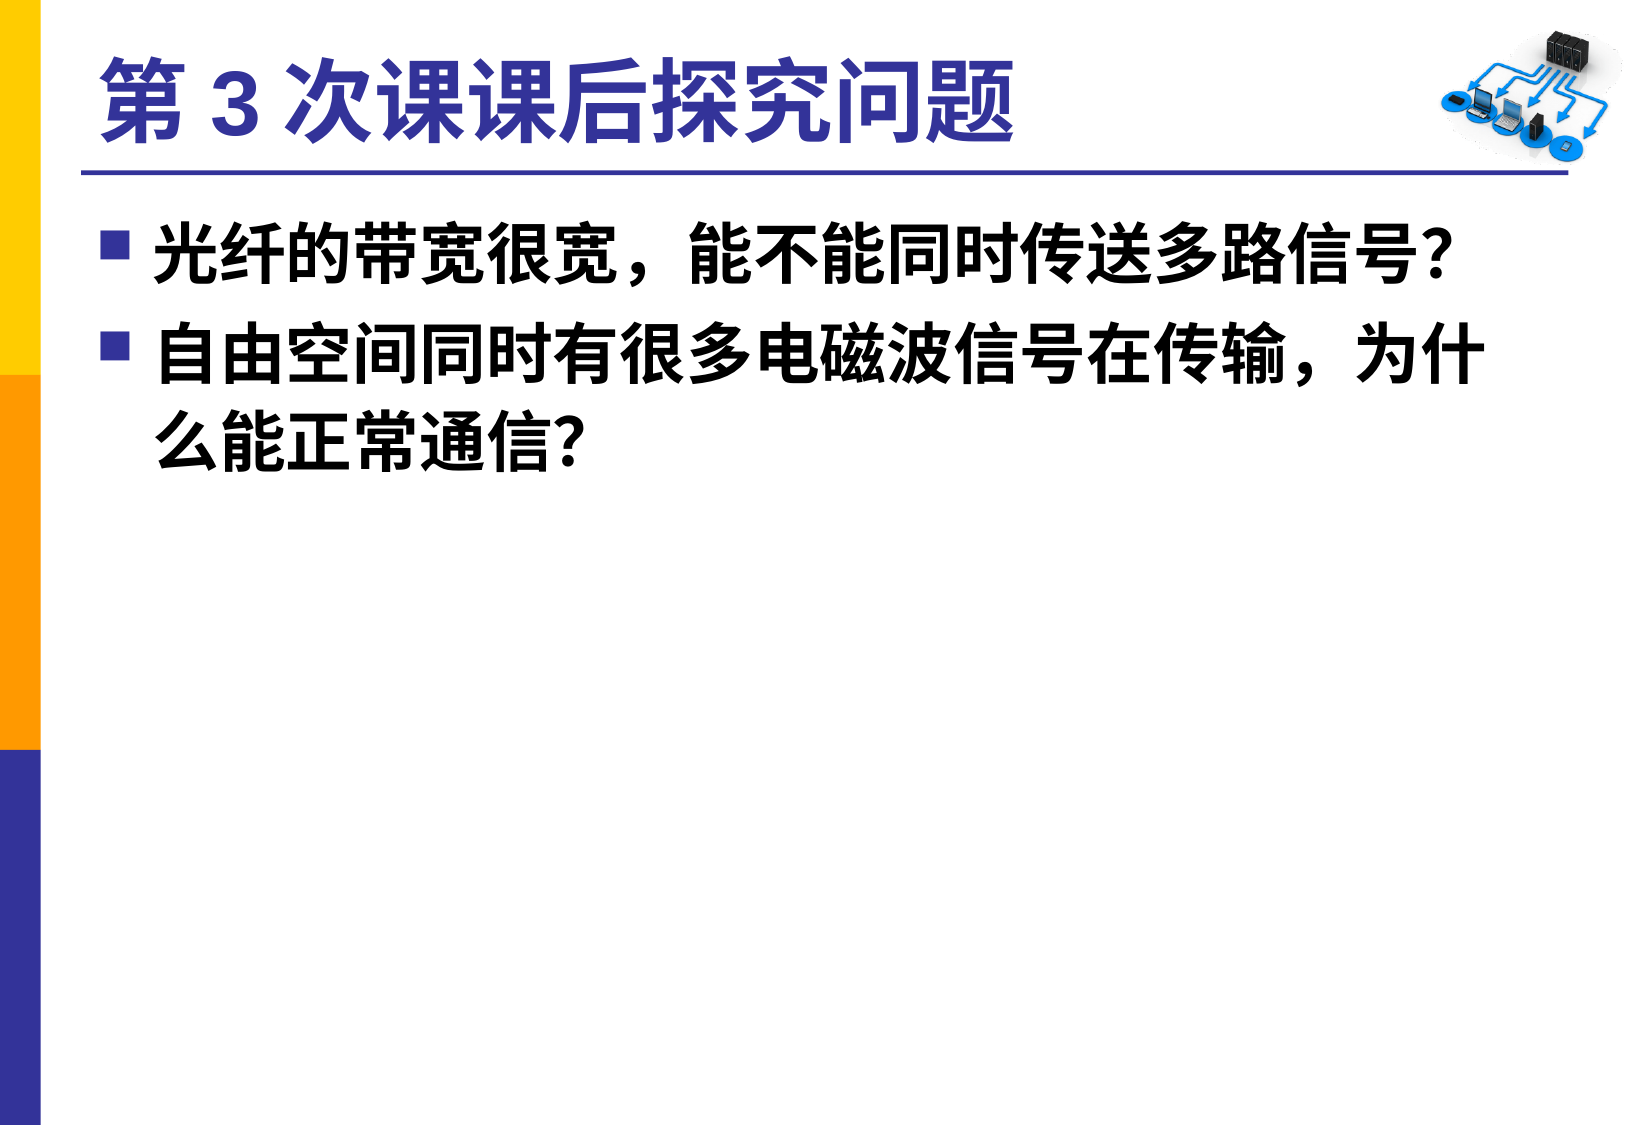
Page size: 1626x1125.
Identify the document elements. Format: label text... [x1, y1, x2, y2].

picture [1438, 30, 1624, 165]
title 第3次课课后探究问题 [81, 30, 1569, 161]
list 光纤的带宽很宽，能不能同时传送多路信号？ 自由空间同时有很多电磁波信号在传输，为什么能正常通信？ [81, 196, 1569, 1006]
